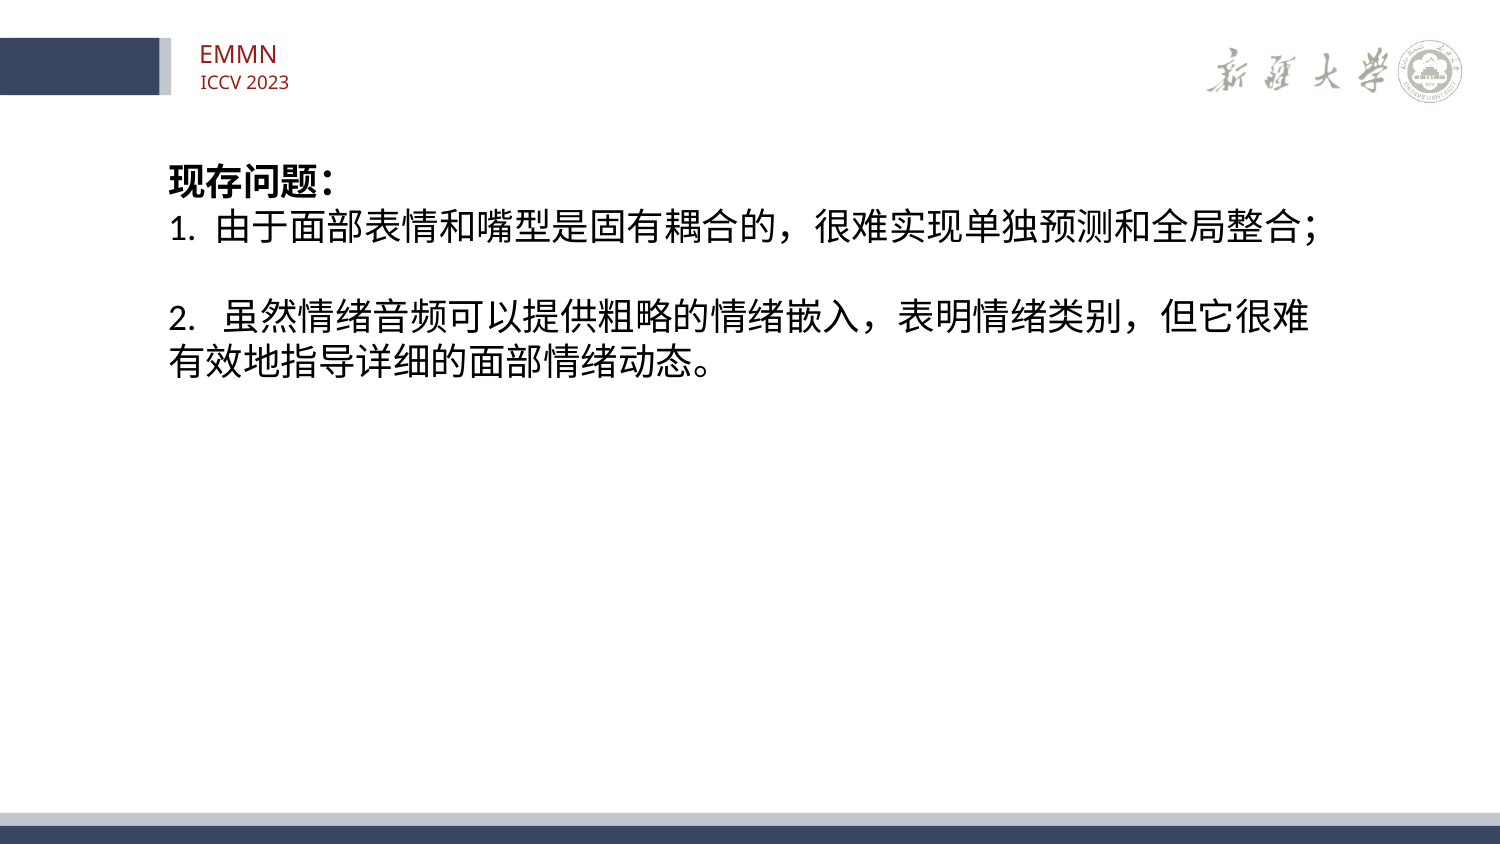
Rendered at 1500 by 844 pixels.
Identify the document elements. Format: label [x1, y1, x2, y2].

text_box [0, 33, 1500, 844]
